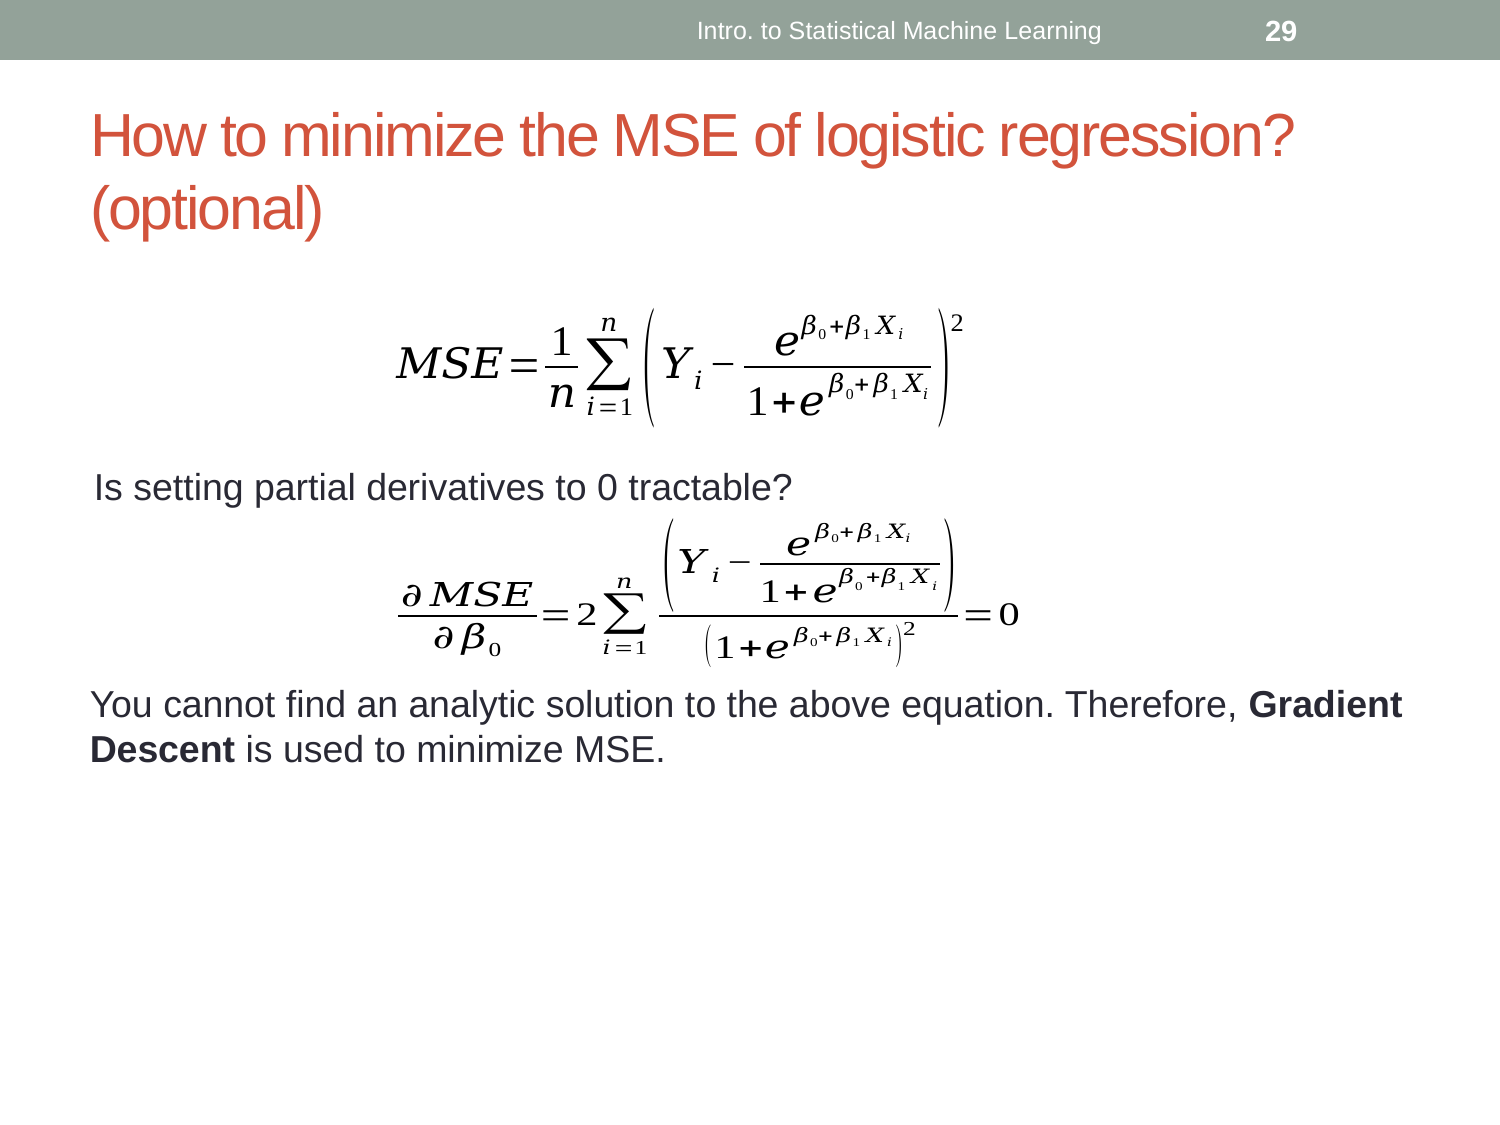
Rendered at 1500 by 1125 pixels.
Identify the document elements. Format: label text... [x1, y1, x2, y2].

text_box Is setting partial derivatives to 0 tractable? [79, 455, 808, 515]
text_box You cannot find an analytic solution to the above equation. Therefore, Gradient Descent is used to minimize MSE. [75, 672, 1455, 778]
slide_number 29 [1250, 3, 1425, 57]
footer Intro. to Statistical Machine Learning [562, 3, 1238, 57]
title How to minimize the MSE of logistic regression? (optional) [75, 87, 1425, 250]
